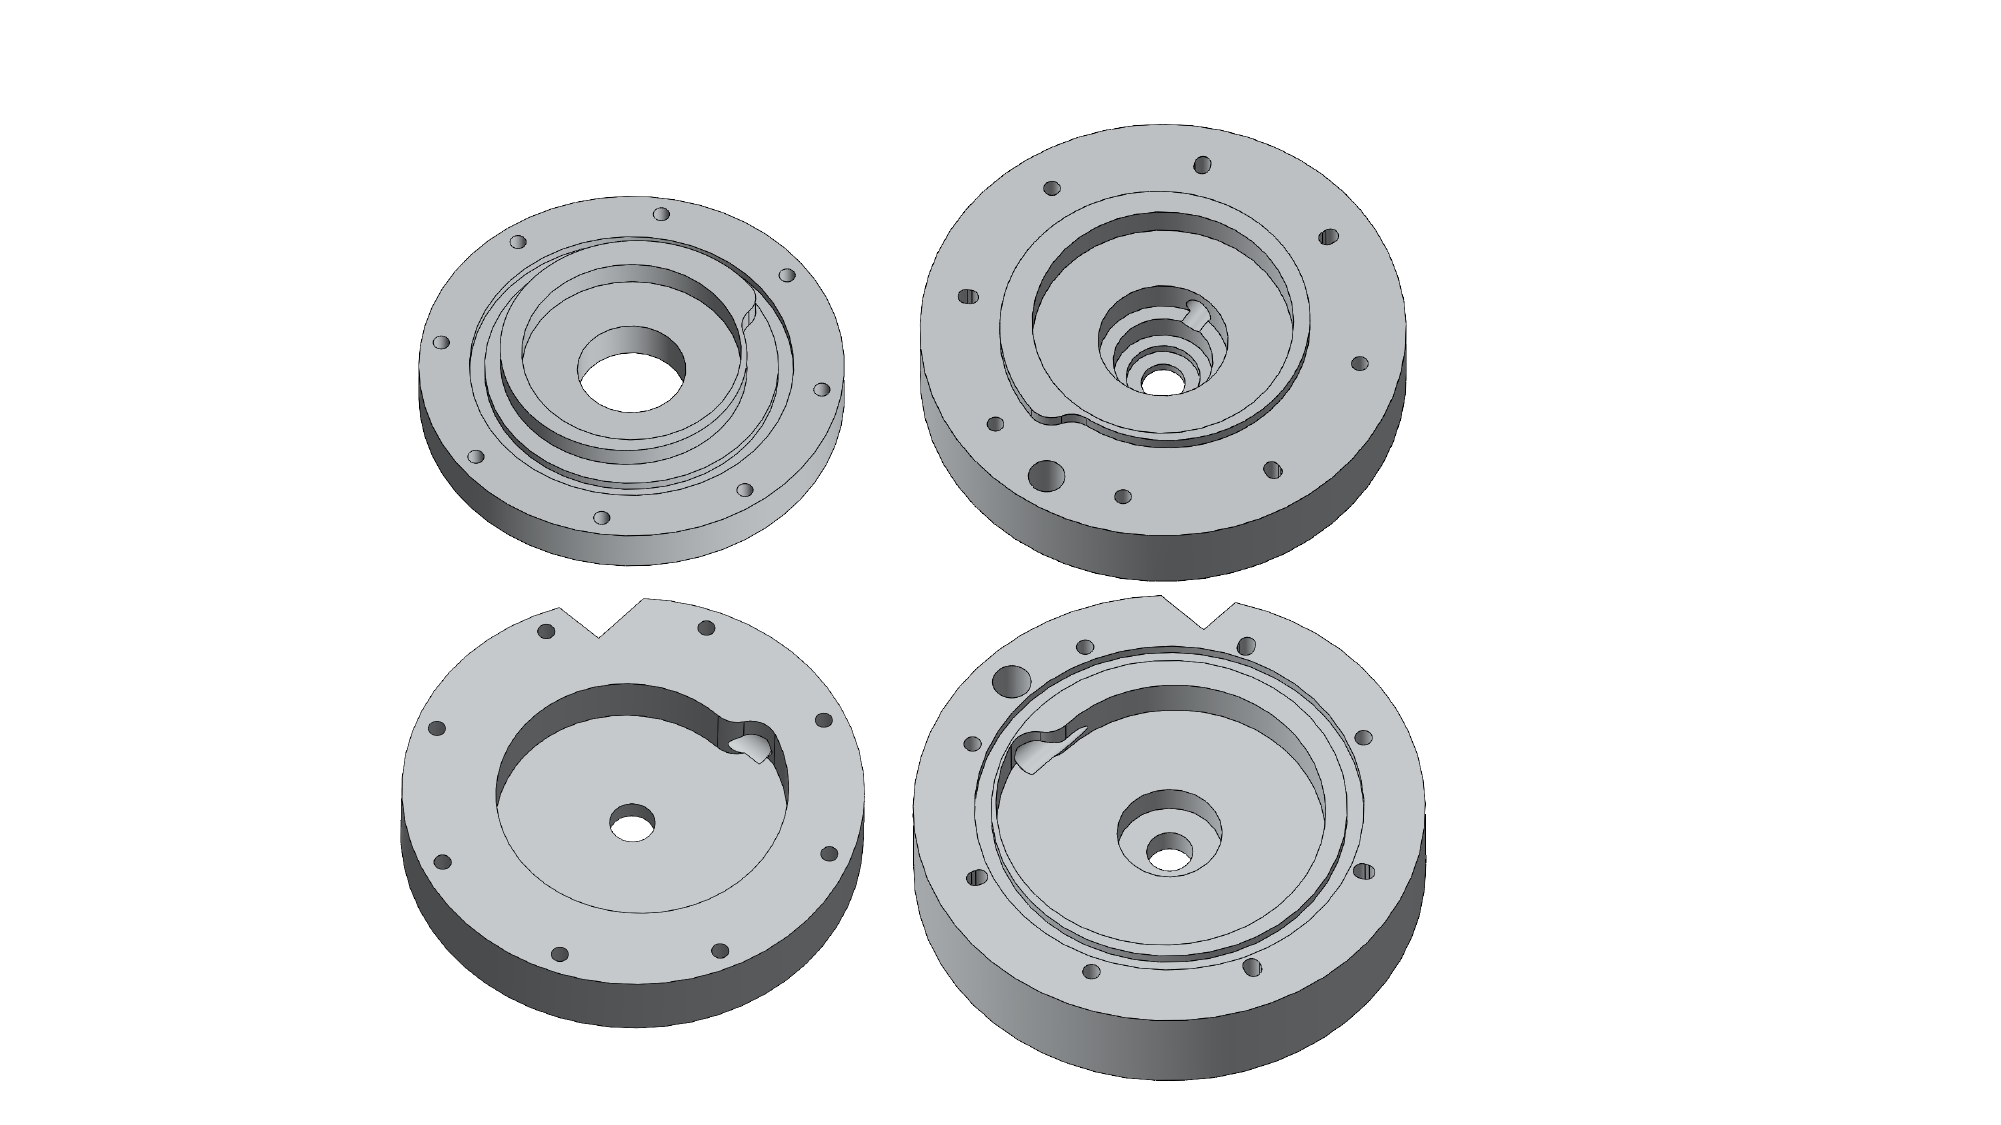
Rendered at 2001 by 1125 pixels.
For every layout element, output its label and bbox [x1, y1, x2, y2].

picture [383, 589, 874, 1037]
picture [893, 103, 1437, 1095]
picture [403, 181, 855, 580]
